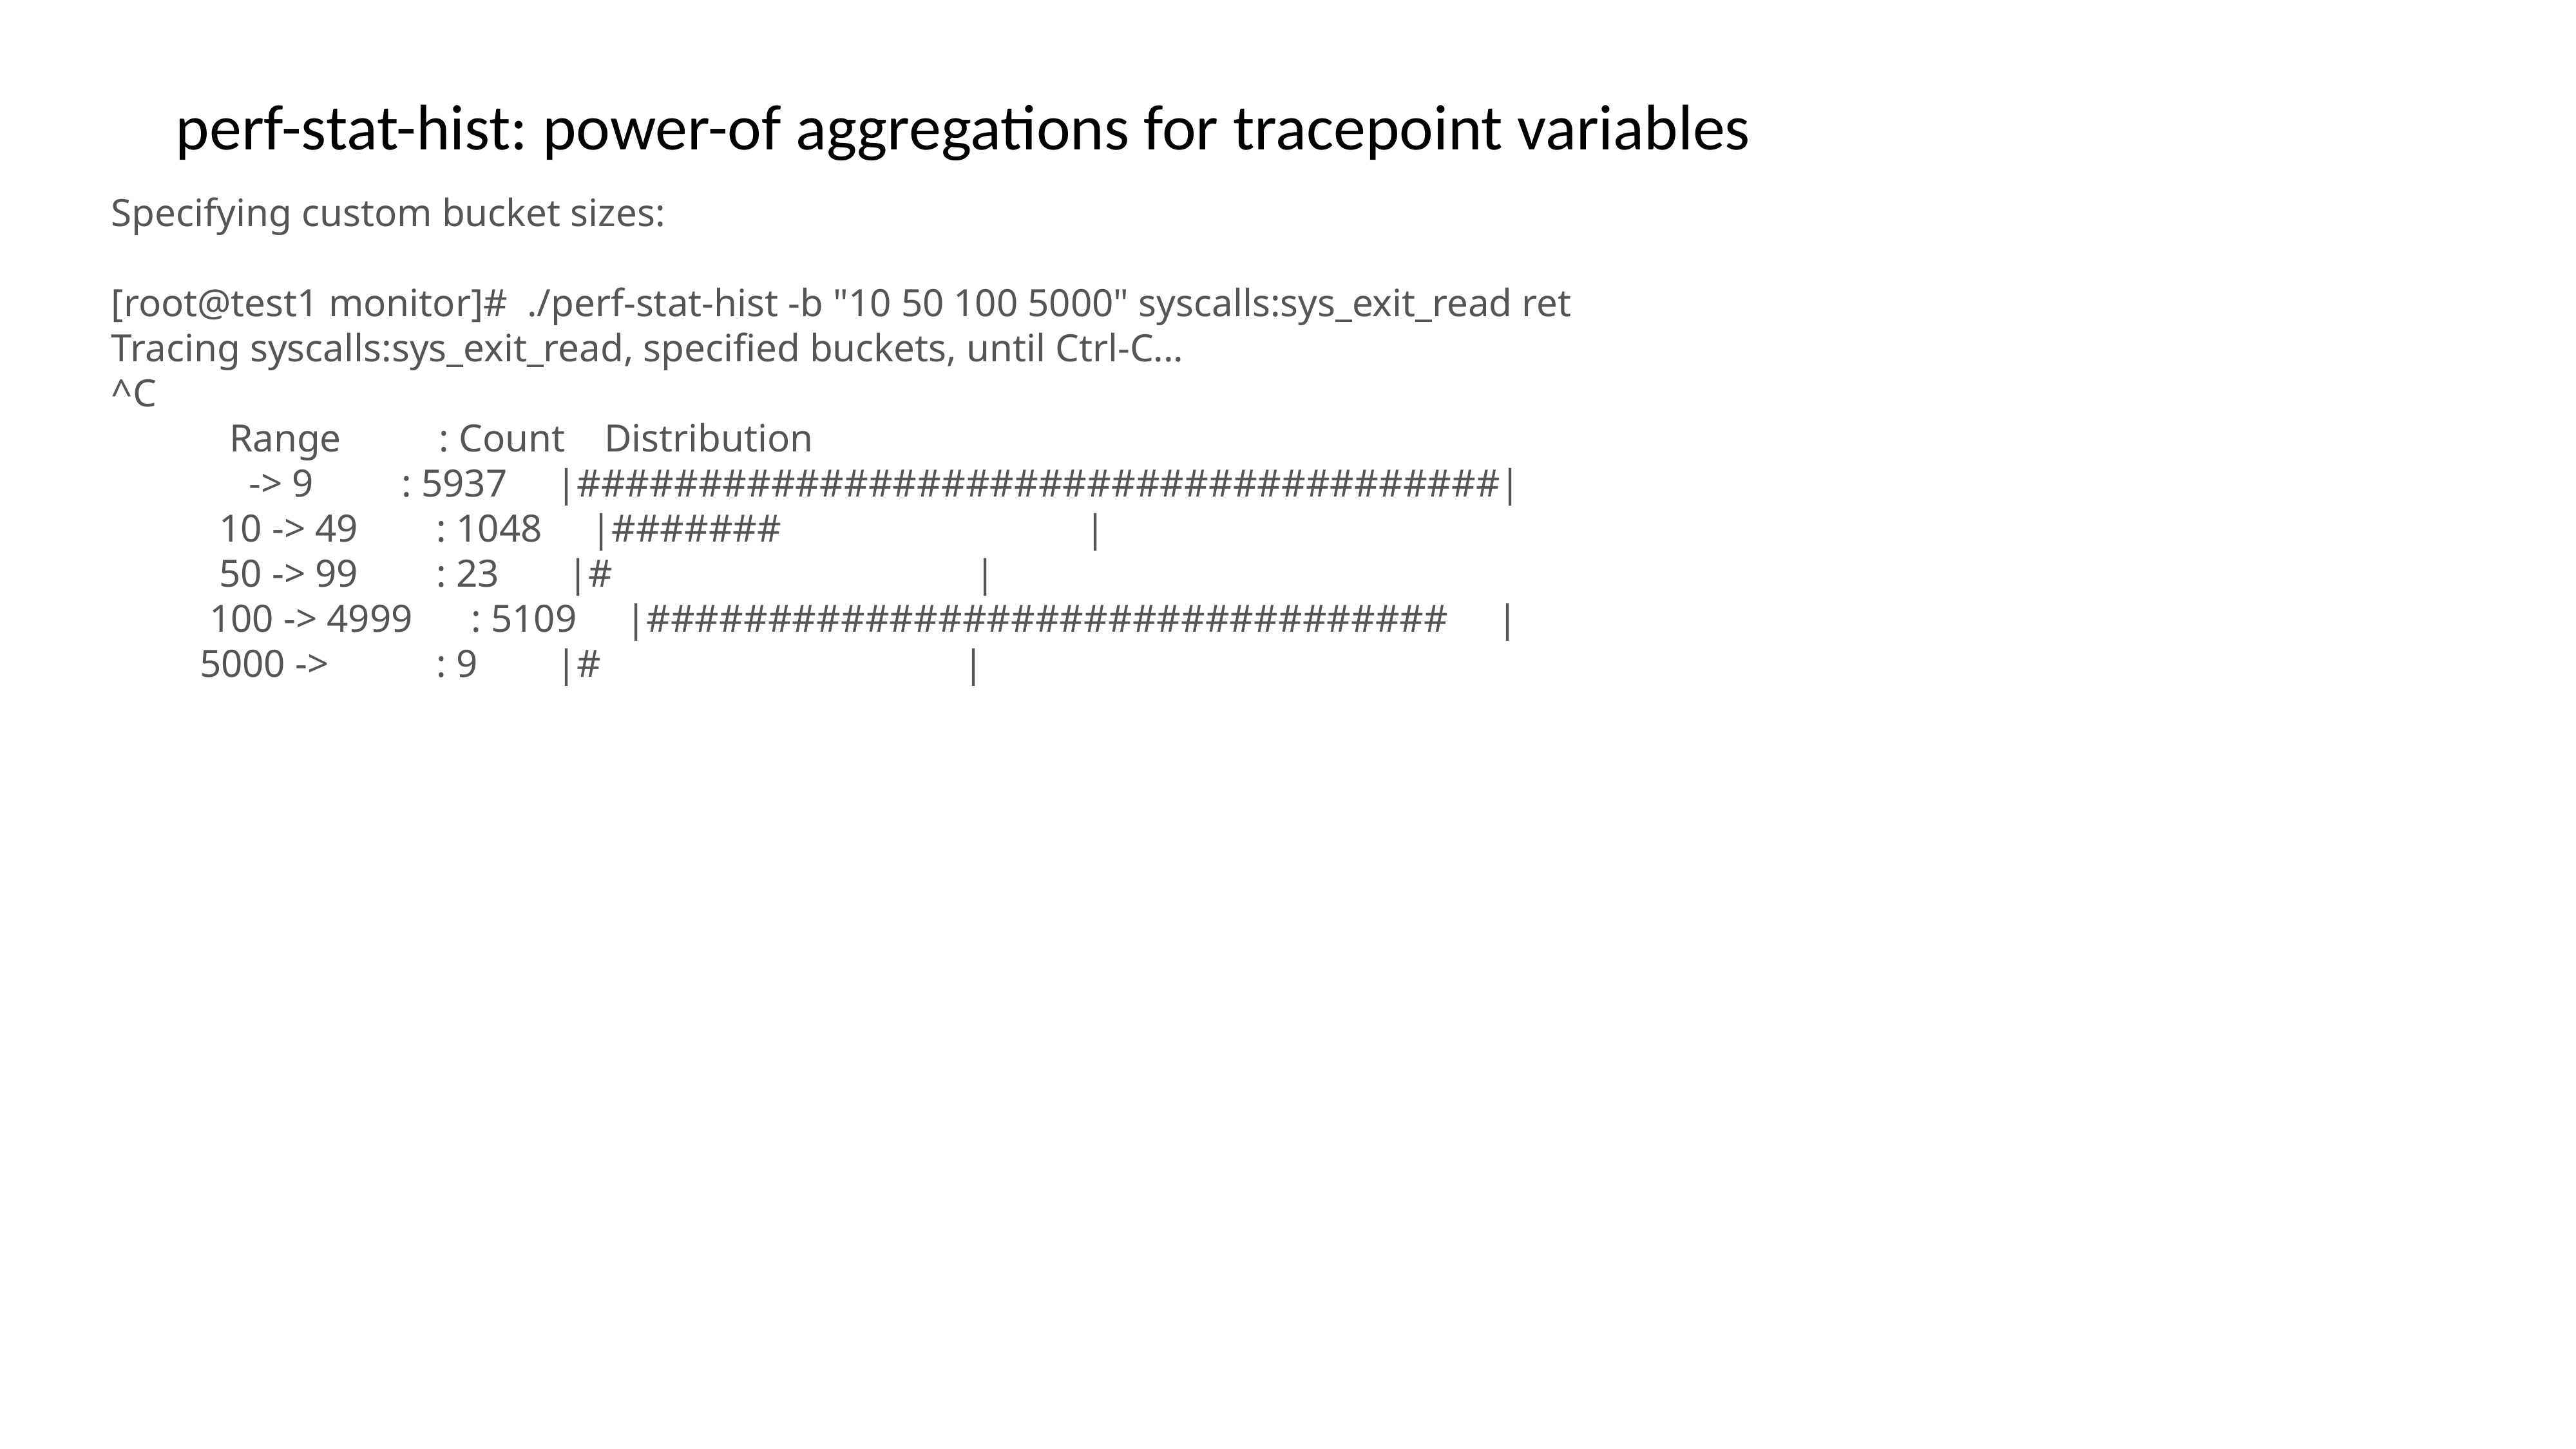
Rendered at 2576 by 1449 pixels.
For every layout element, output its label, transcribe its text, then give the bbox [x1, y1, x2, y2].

title perf-stat-hist: power-of aggregations for tracepoint variables [166, 20, 2385, 184]
text_box Specifying custom bucket sizes: [root@test1 monitor]# ./perf-stat-hist -b "10 50 100 5000" syscalls:sys_exit_read ret Tracing syscalls:sys_exit_read, specified buckets, until Ctrl-C... ^C Range : Count Distribution -> 9 : 5937 |######################################| 10 -> 49 : 1048 |####### | 50 -> 99 : 23 |# | 100 -> 4999 : 5109 |################################# | 5000 -> : 9 |# | [102, 184, 2576, 825]
